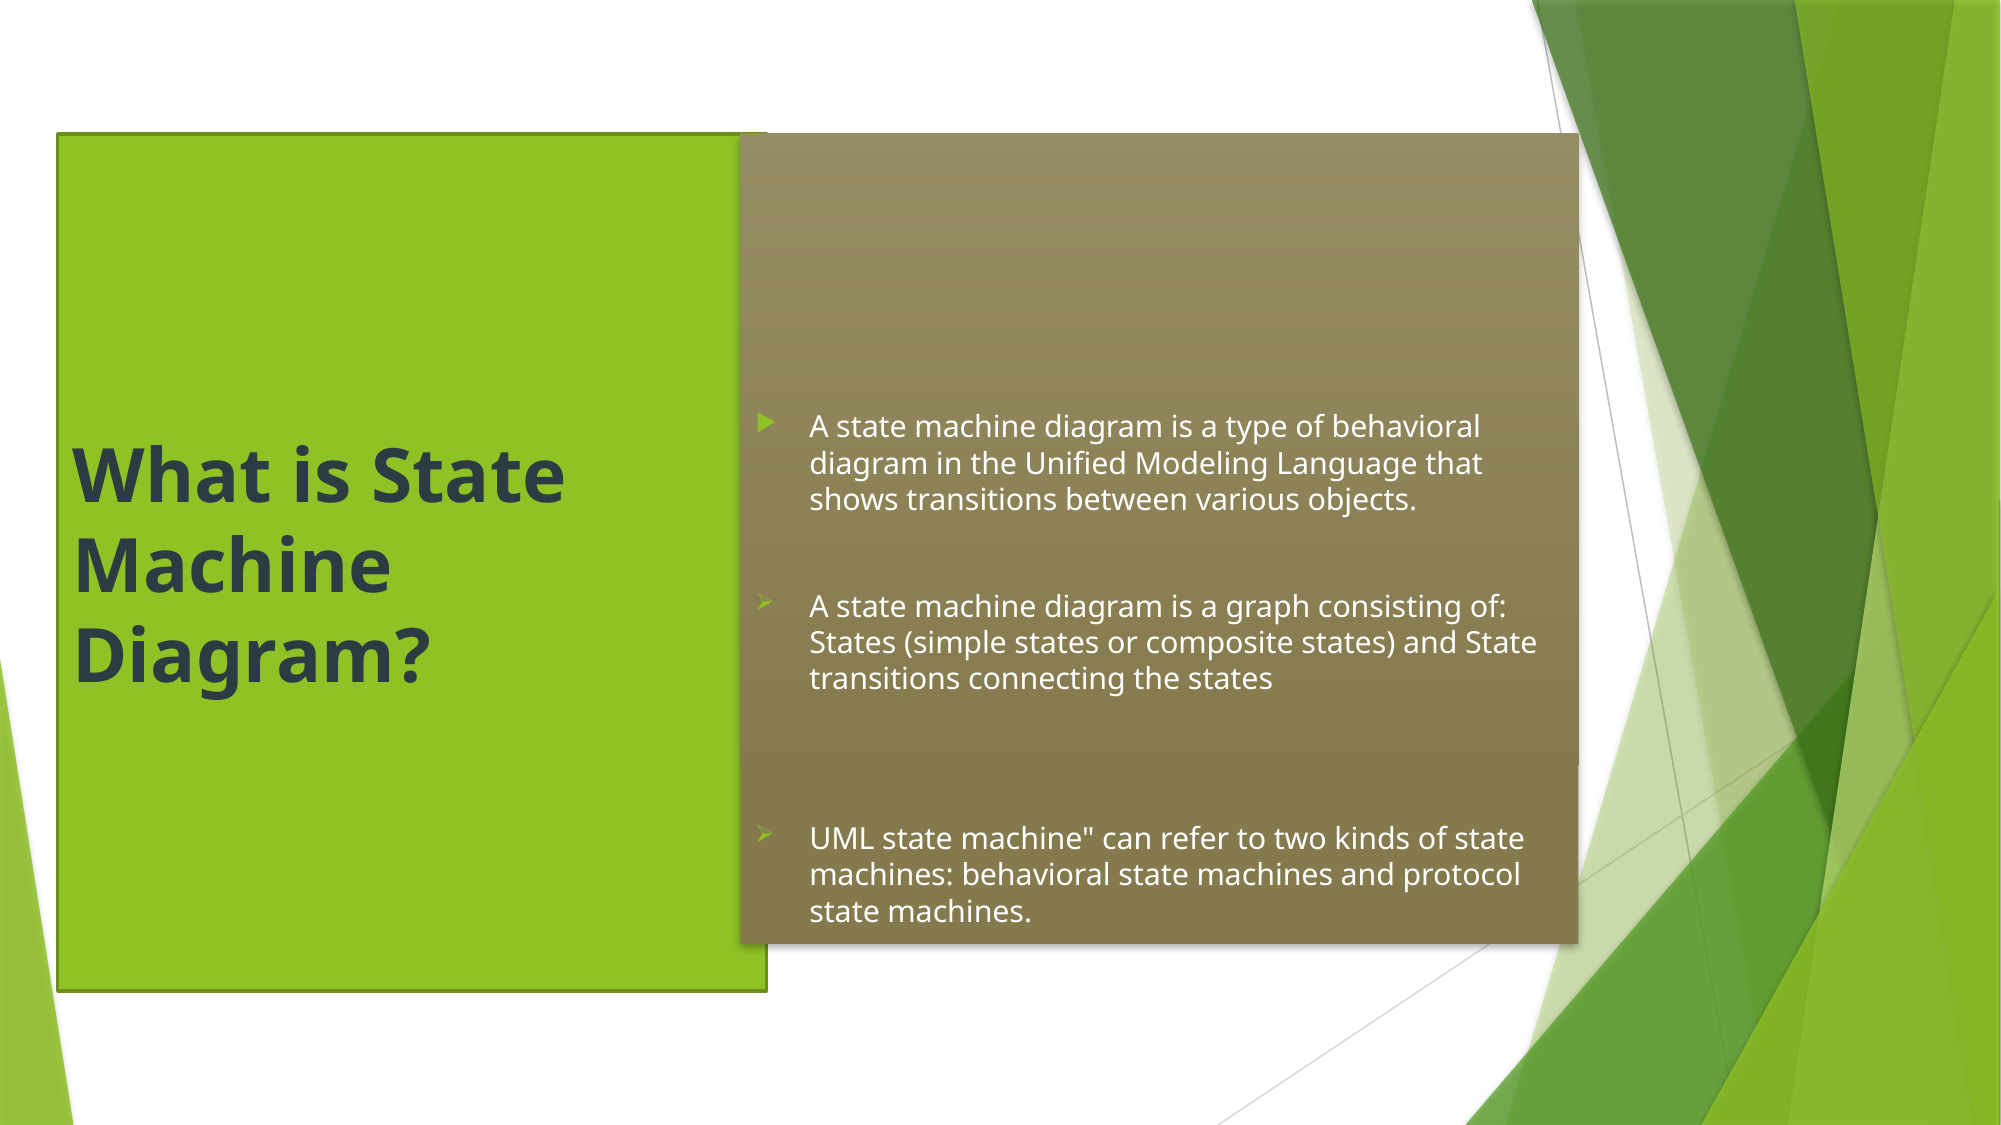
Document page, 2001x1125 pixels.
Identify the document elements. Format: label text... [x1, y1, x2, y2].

list A state machine diagram is a type of behavioral diagram in the Unified Modeling Language that shows transitions between various objects. A state machine diagram is a graph consisting of: States (simple states or composite states) and State transitions connecting the states UML state machine" can refer to two kinds of state machines: behavioral state machines and protocol state machines. [740, 133, 1579, 944]
title What is State Machine Diagram? [56, 132, 768, 993]
